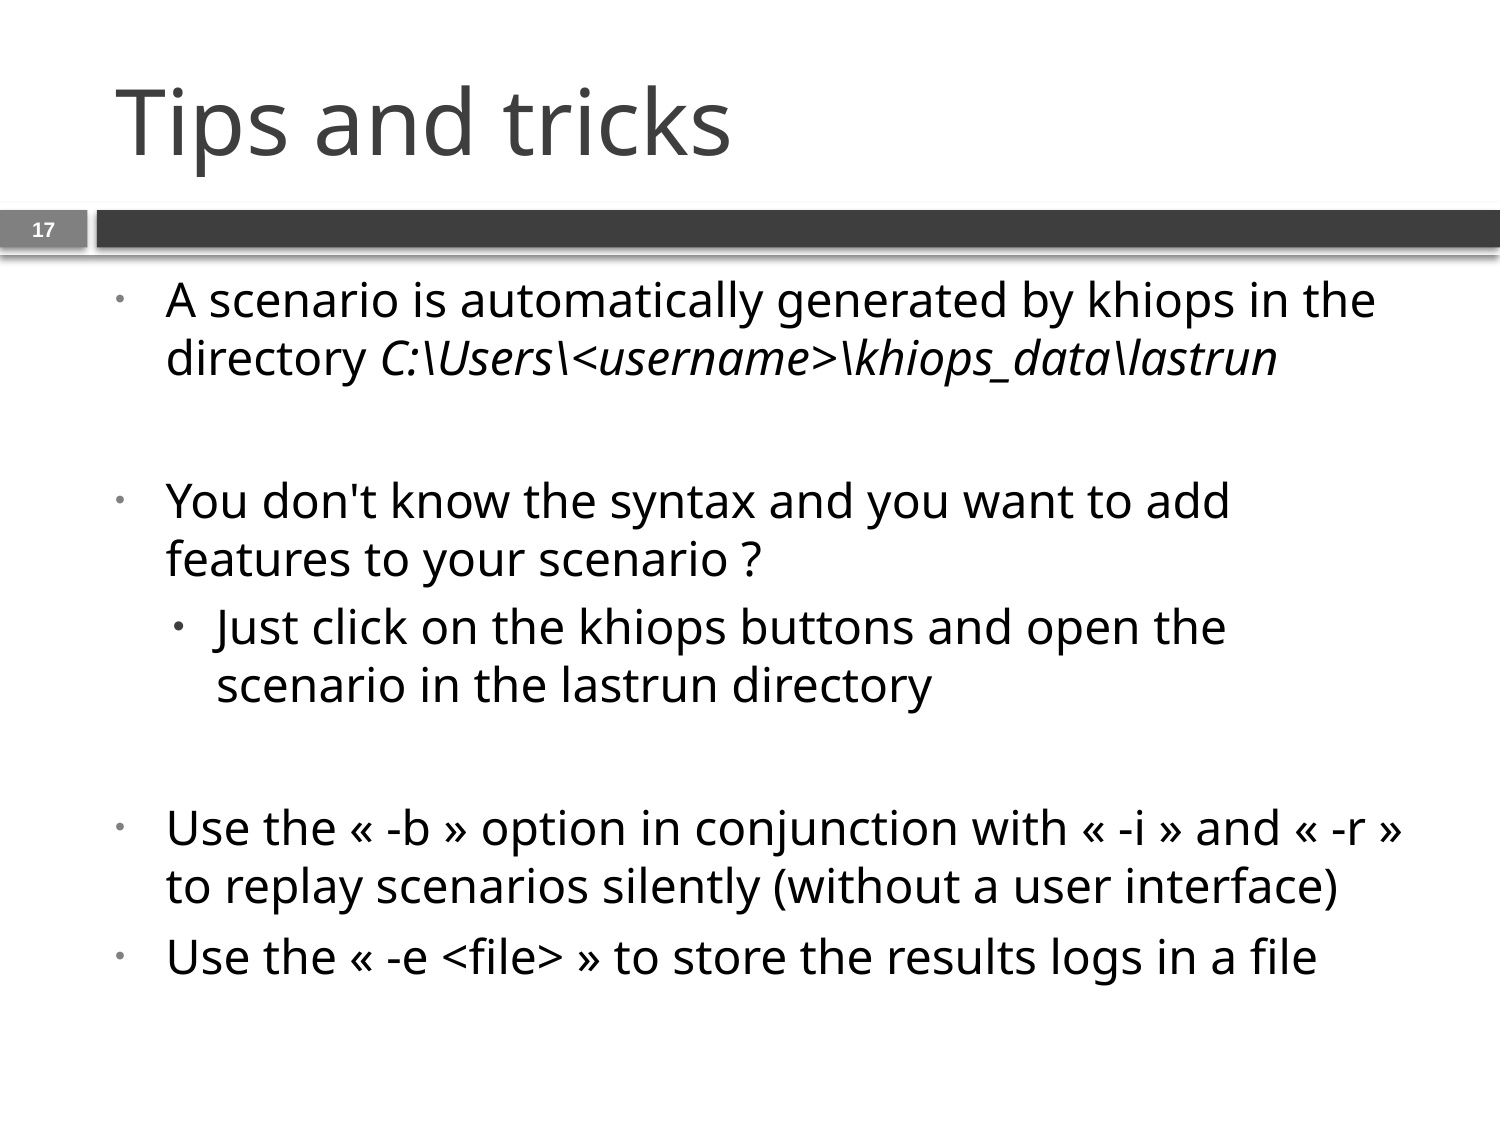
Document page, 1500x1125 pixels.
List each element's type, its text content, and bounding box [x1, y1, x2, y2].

list A scenario is automatically generated by khiops in the directory C:\Users\<username>\khiops_data\lastrun You don't know the syntax and you want to add features to your scenario ? Just click on the khiops buttons and open the scenario in the lastrun directory Use the « -b » option in conjunction with « -i » and « -r » to replay scenarios silently (without a user interface) Use the « -e <file> » to store the results logs in a file [100, 262, 1438, 1000]
slide_number 17 [0, 208, 88, 249]
title Tips and tricks [100, 37, 1438, 200]
